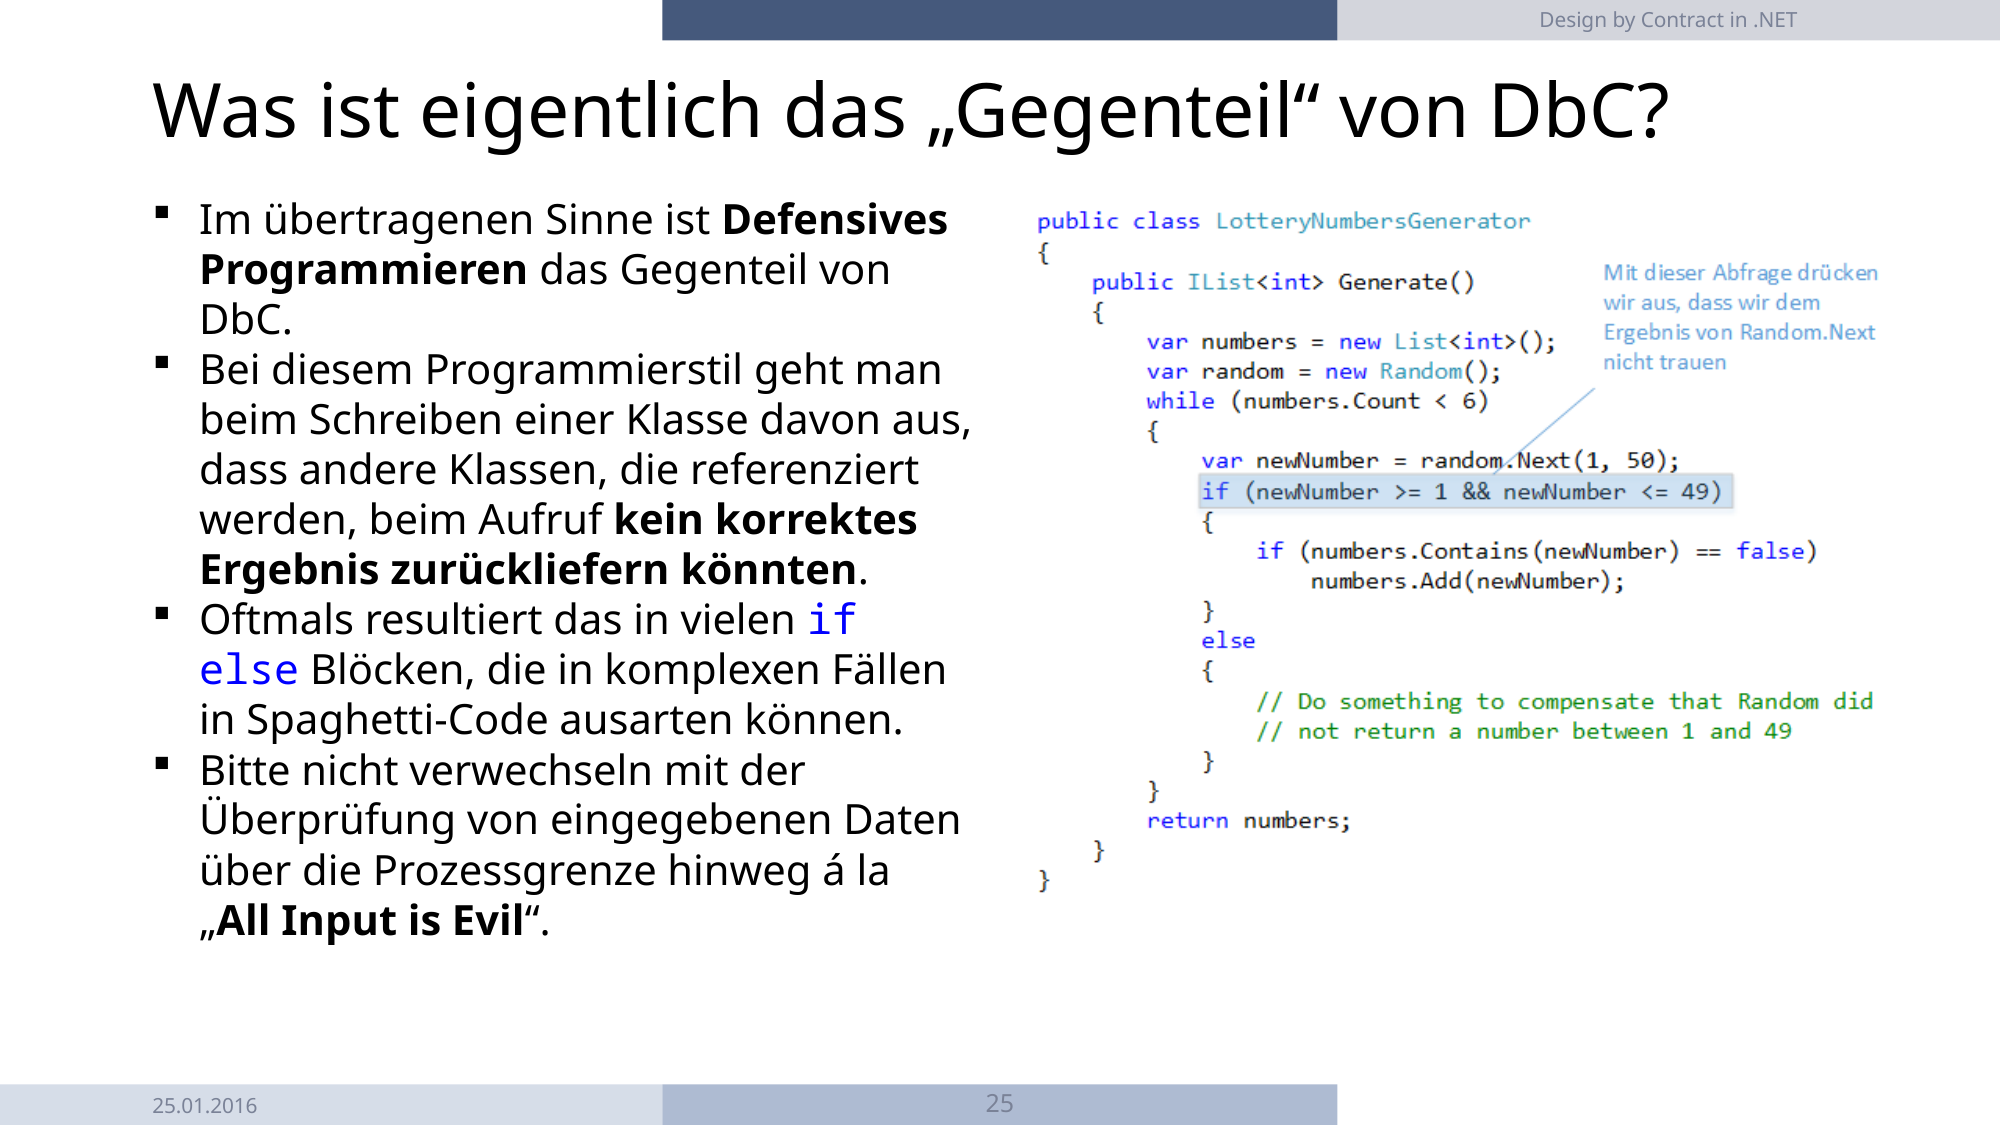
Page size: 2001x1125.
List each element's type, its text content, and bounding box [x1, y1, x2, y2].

slide_number 25 [774, 1089, 1225, 1120]
picture [1023, 199, 1899, 908]
text_box Im übertragenen Sinne ist Defensives Programmieren das Gegenteil von DbC. Bei diesem Programmierstil geht man beim Schreiben einer Klasse davon aus, dass andere Klassen, die referenziert werden, beim Aufruf kein korrektes Ergebnis zurückliefern könnten. Oftmals resultiert das in vielen if else Blöcken, die in komplexen Fällen in Spaghetti-Code ausarten können. Bitte nicht verwechseln mit der Überprüfung von eingegebenen Daten über die Prozessgrenze hinweg á la „All Input is Evil“. [137, 185, 988, 951]
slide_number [137, 1089, 588, 1120]
footer Design by Contract in .NET [1358, 5, 1979, 36]
title Was ist eigentlich das „Gegenteil“ von DbC? [137, 59, 1863, 167]
